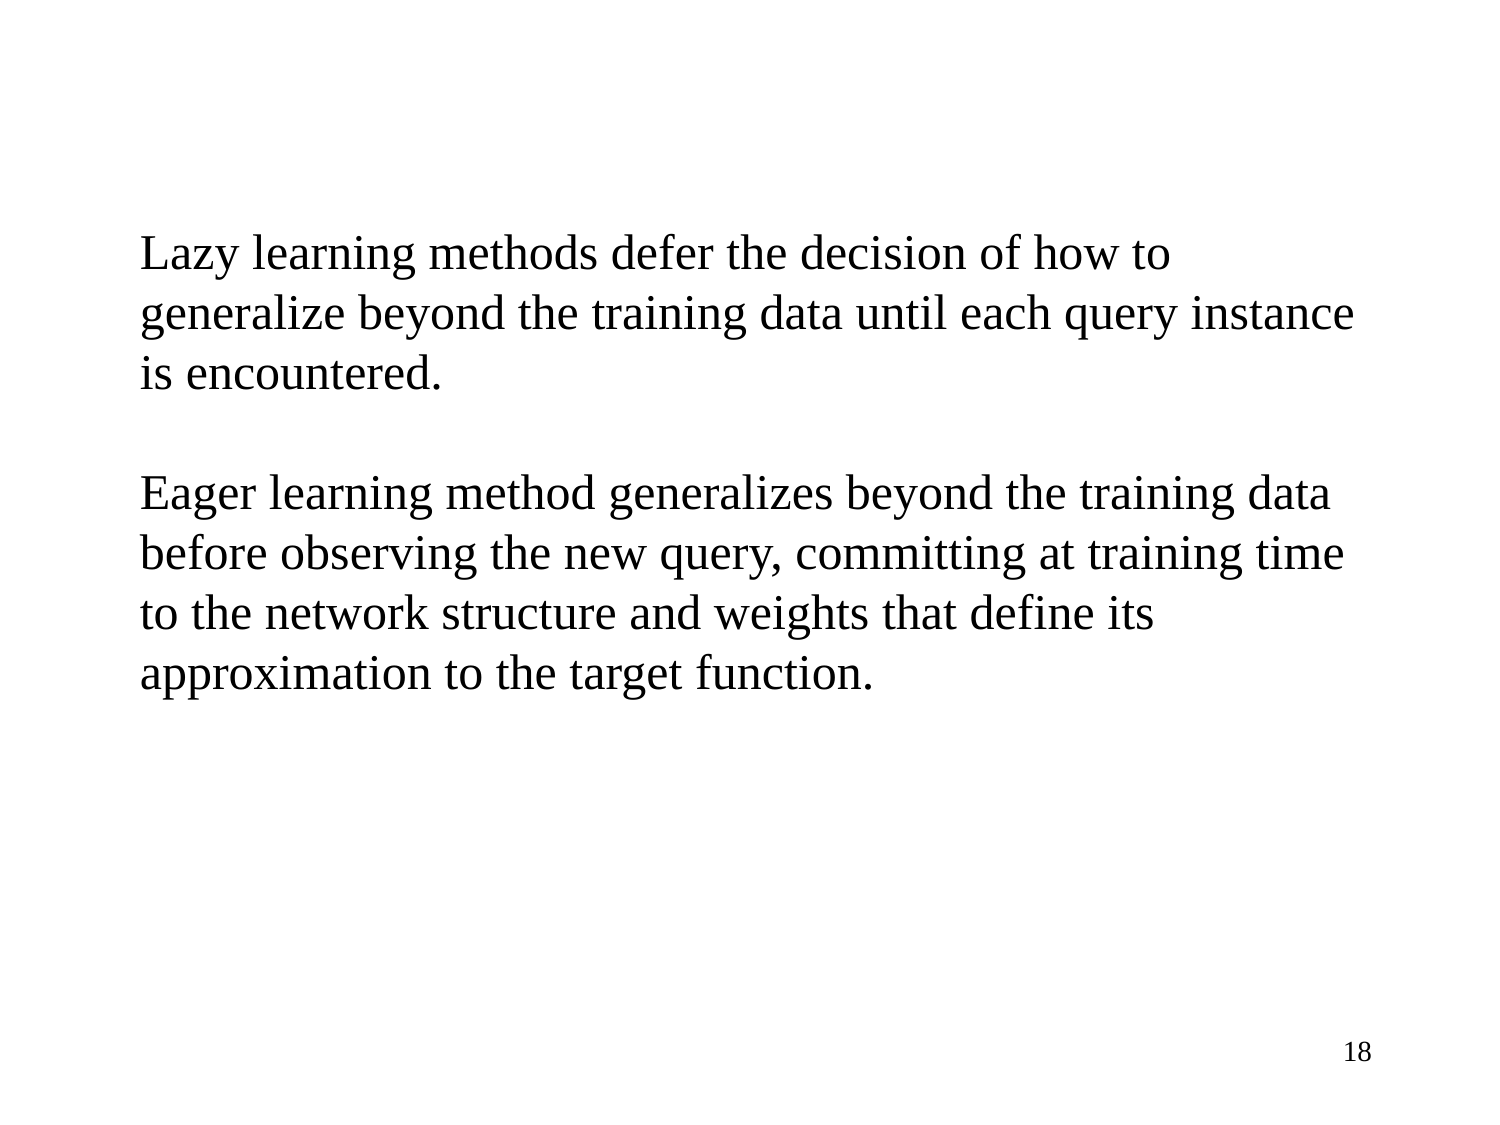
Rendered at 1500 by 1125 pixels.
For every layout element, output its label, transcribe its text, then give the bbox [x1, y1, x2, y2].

text_box Lazy learning methods defer the decision of how to generalize beyond the training data until each query instance is encountered. Eager learning method generalizes beyond the training data before observing the new query, committing at training time to the network structure and weights that define its approximation to the target function. [124, 212, 1400, 708]
slide_number 18 [1074, 1024, 1388, 1101]
